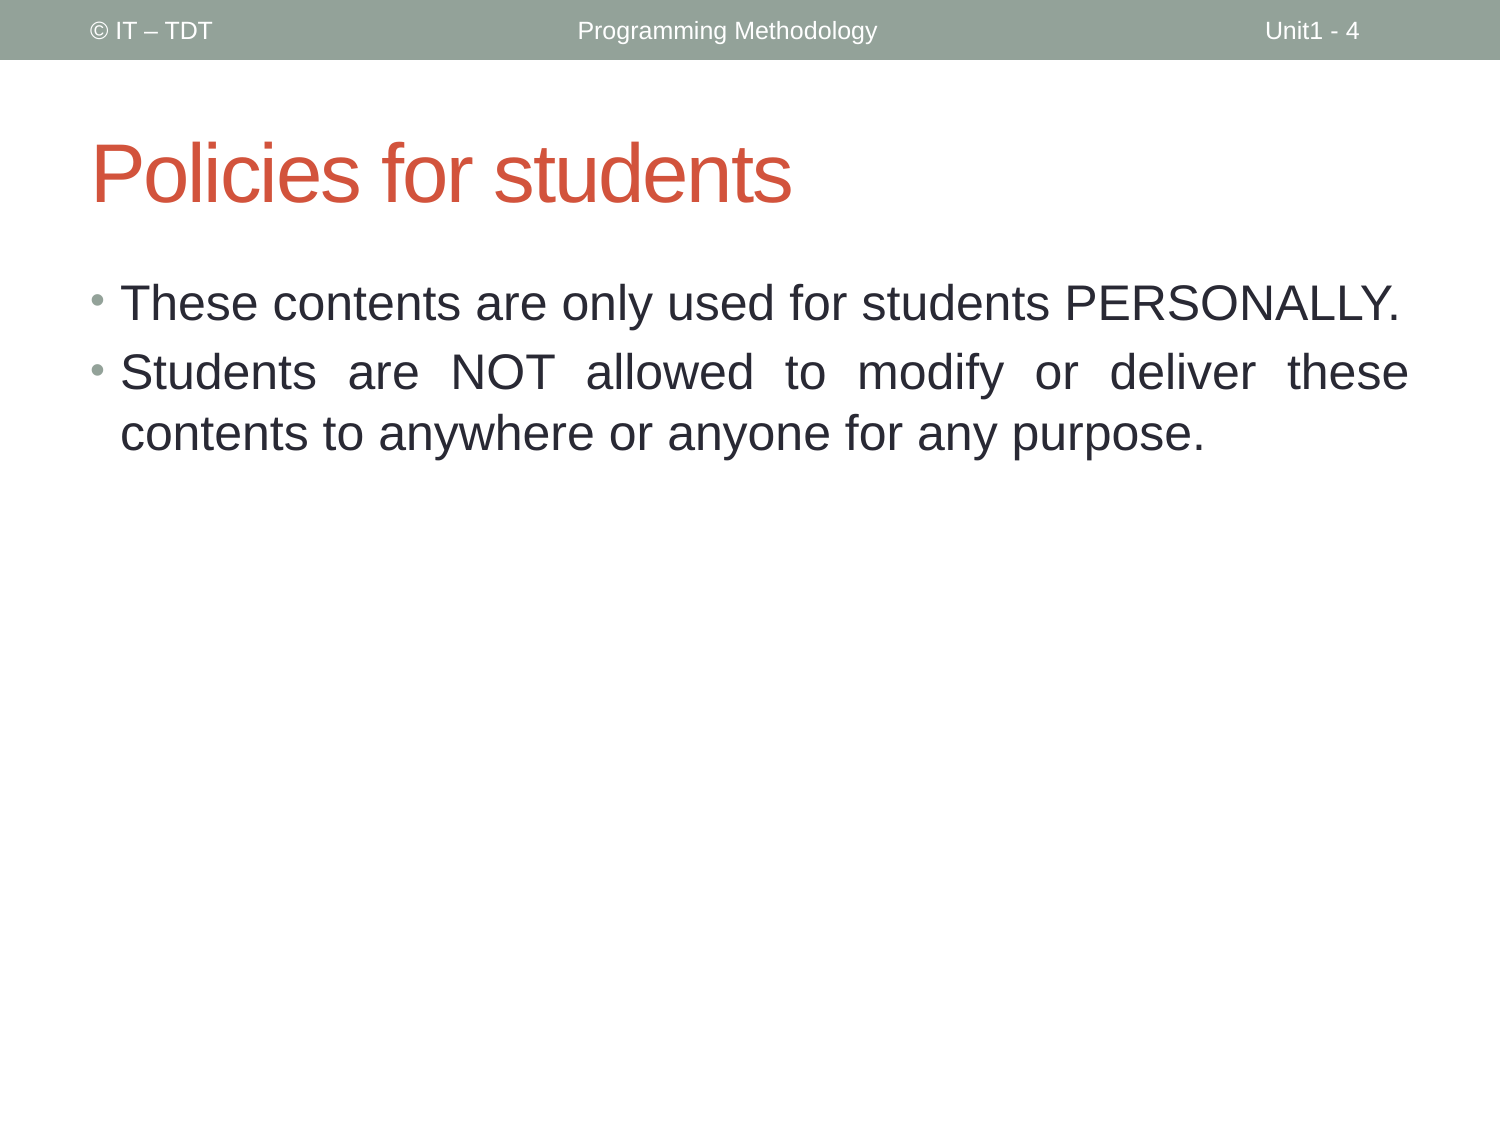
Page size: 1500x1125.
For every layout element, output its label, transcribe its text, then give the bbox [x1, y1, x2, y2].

slide_number Unit1 - 4 [1250, 3, 1425, 57]
footer Programming Methodology [562, 3, 1238, 57]
list These contents are only used for students PERSONALLY. Students are NOT allowed to modify or deliver these contents to anywhere or anyone for any purpose. [75, 262, 1425, 1063]
slide_number © IT – TDT [75, 3, 550, 57]
title Policies for students [75, 87, 1425, 250]
